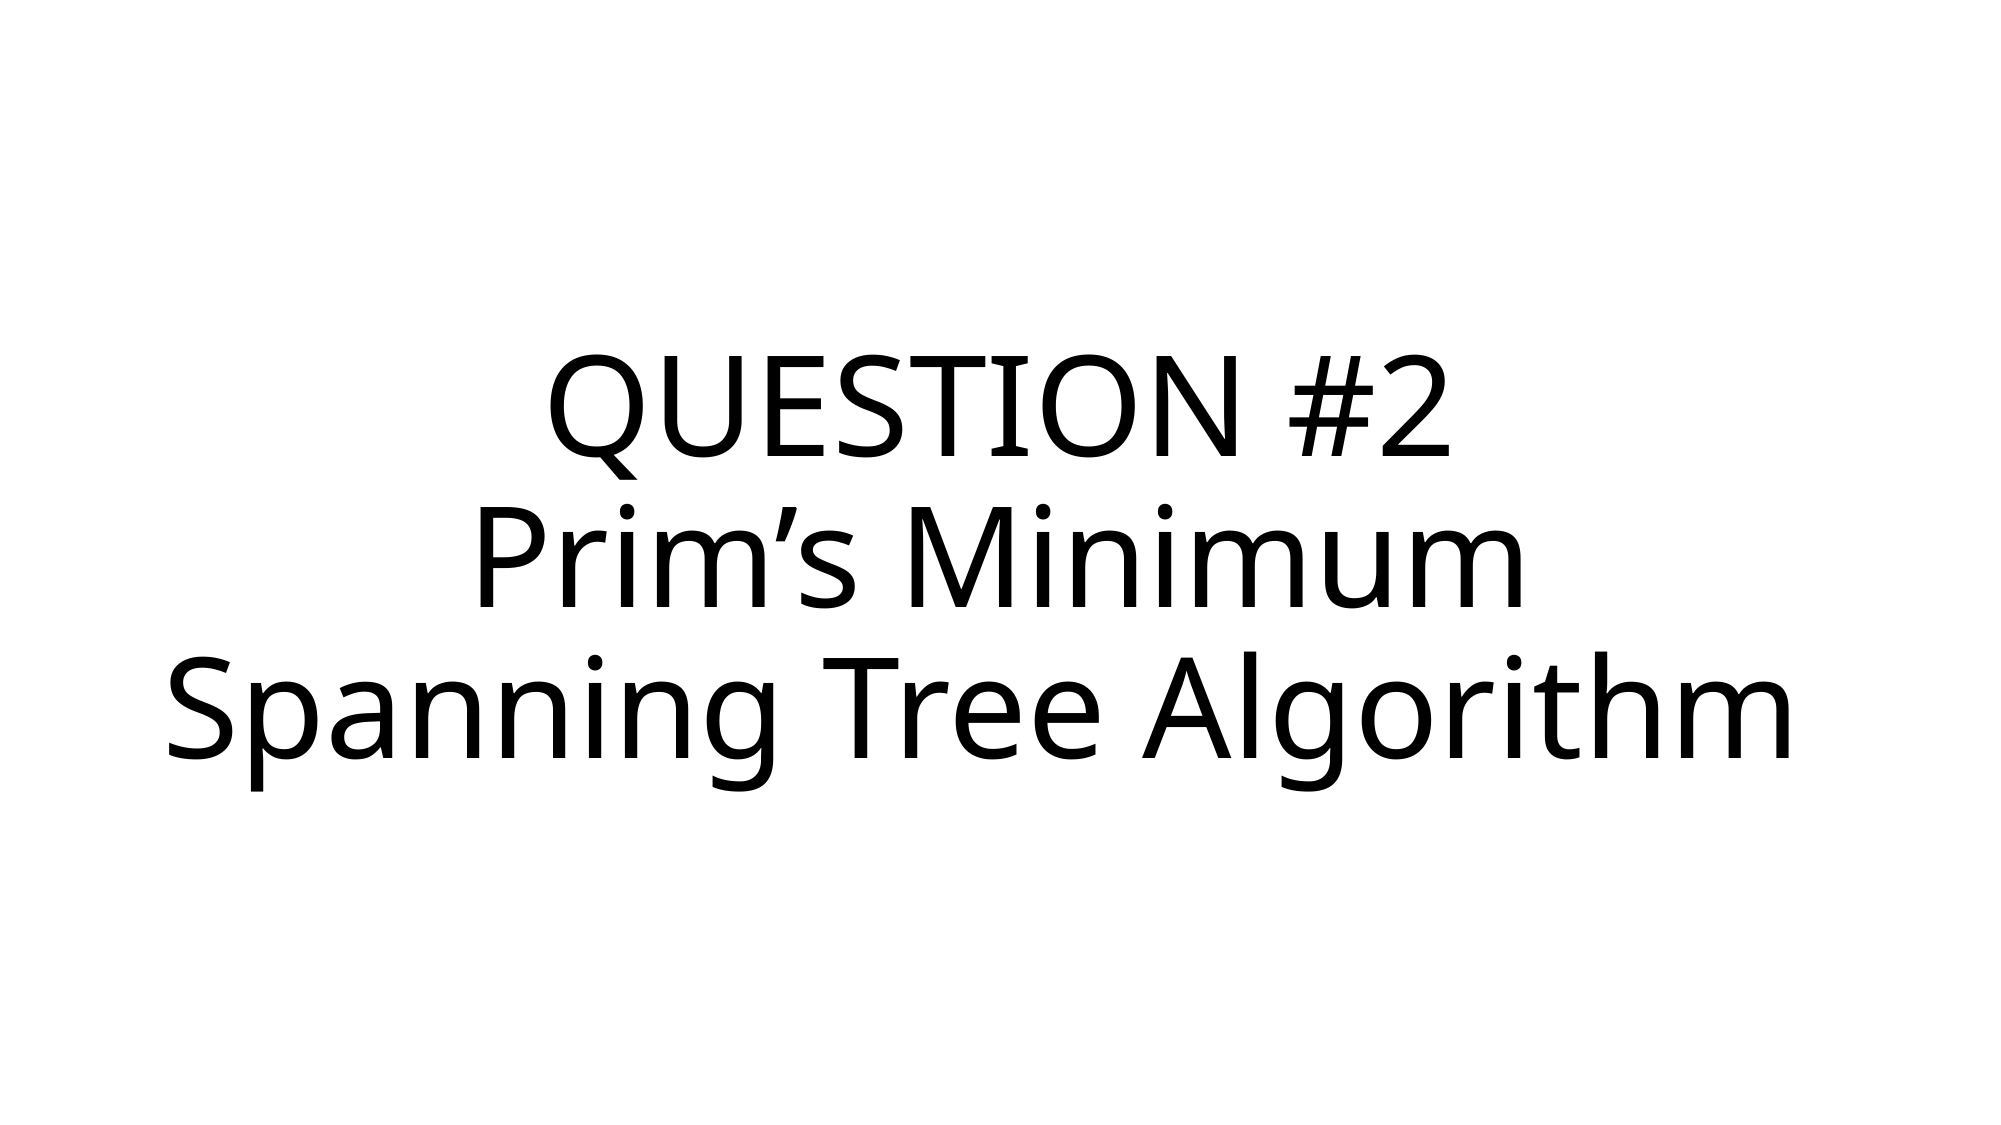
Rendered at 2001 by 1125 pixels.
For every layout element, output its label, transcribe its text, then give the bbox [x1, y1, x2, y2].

title QUESTION #2 Prim’s Minimum Spanning Tree Algorithm [137, 306, 1863, 819]
